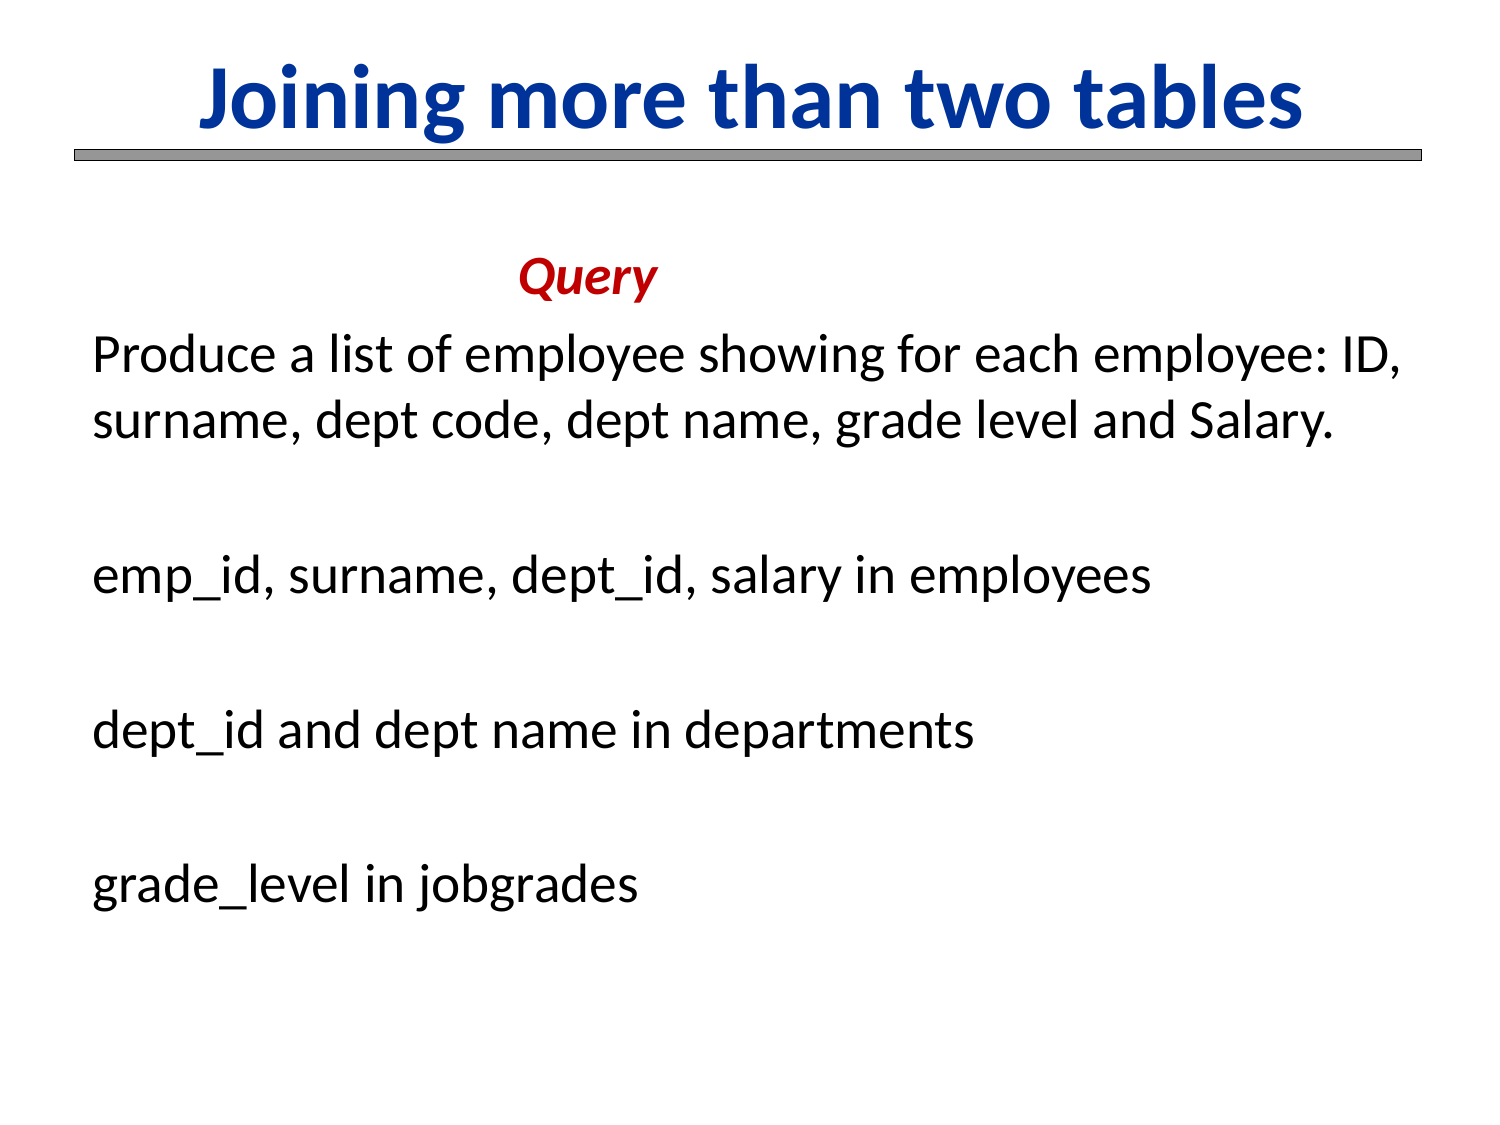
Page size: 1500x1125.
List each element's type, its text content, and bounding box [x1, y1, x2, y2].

title Joining more than two tables [77, 0, 1428, 186]
list Query Produce a list of employee showing for each employee: ID, surname, dept code, dept name, grade level and Salary. emp_id, surname, dept_id, salary in employees dept_id and dept name in departments grade_level in jobgrades [77, 231, 1428, 975]
text_box [74, 149, 1422, 161]
